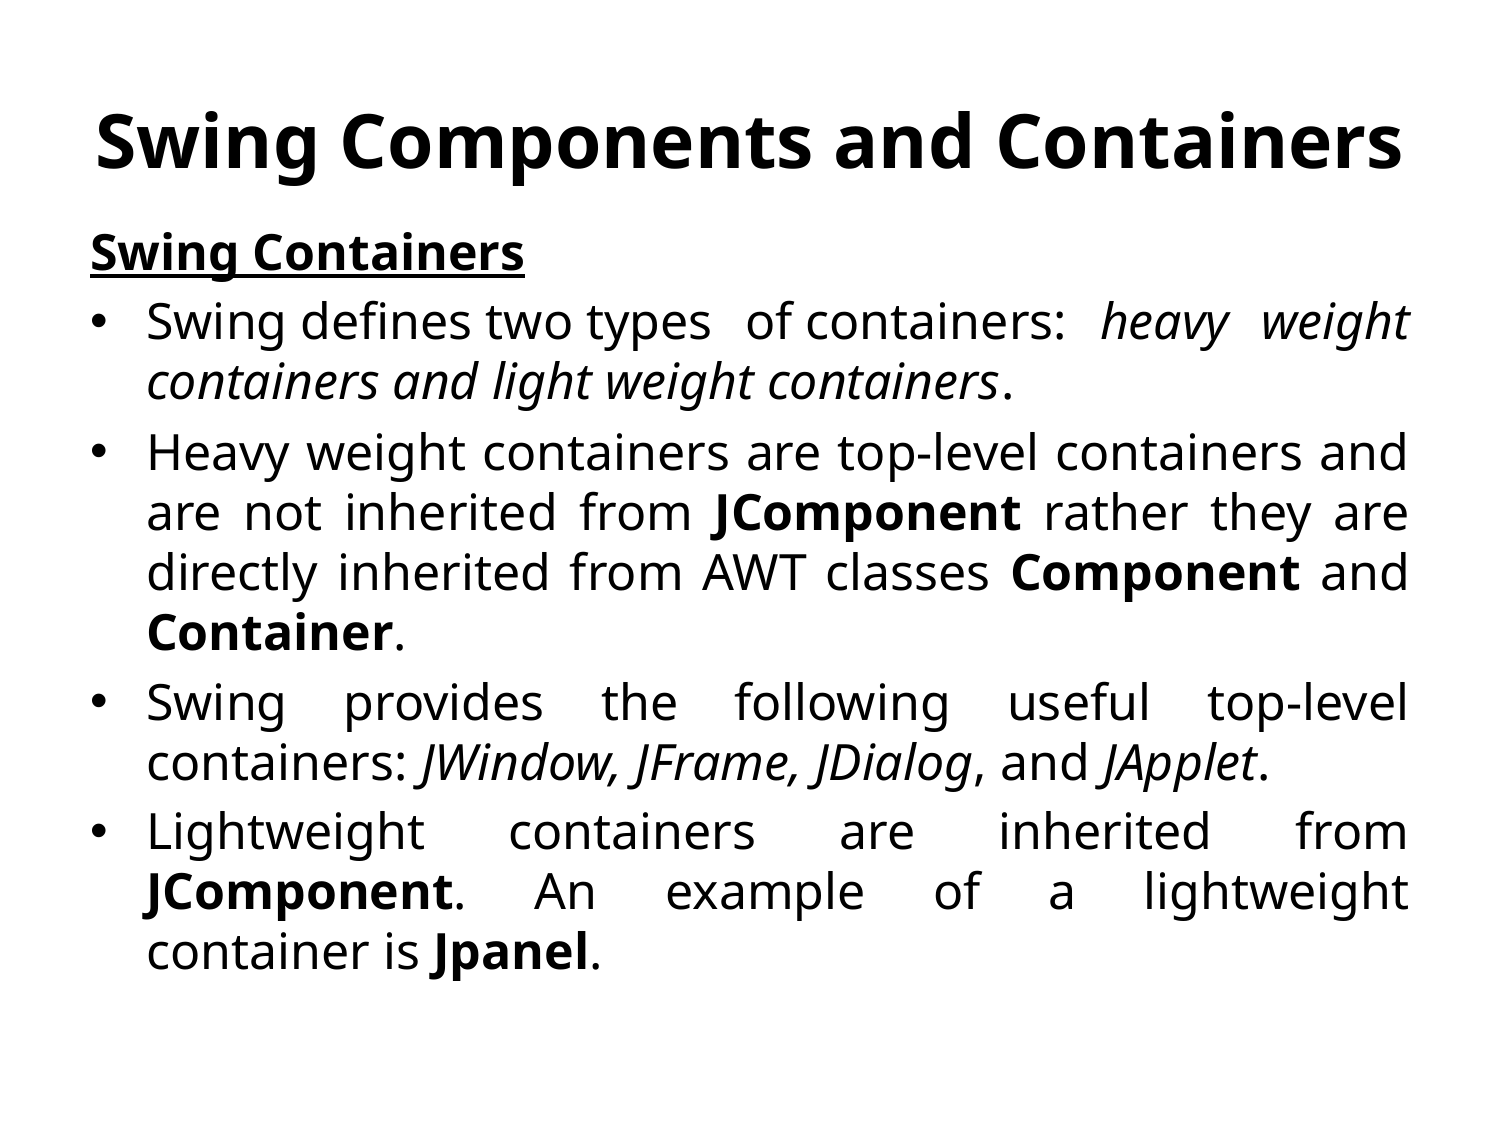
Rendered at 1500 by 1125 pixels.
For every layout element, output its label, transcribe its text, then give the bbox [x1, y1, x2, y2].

list Swing Containers Swing defines two types of containers: heavy weight containers and light weight containers. Heavy weight containers are top-level containers and are not inherited from JComponent rather they are directly inherited from AWT classes Component and Container. Swing provides the following useful top-level containers: JWindow, JFrame, JDialog, and JApplet. Lightweight containers are inherited from JComponent. An example of a lightweight container is Jpanel. [75, 212, 1425, 1063]
title Swing Components and Containers [75, 45, 1425, 212]
